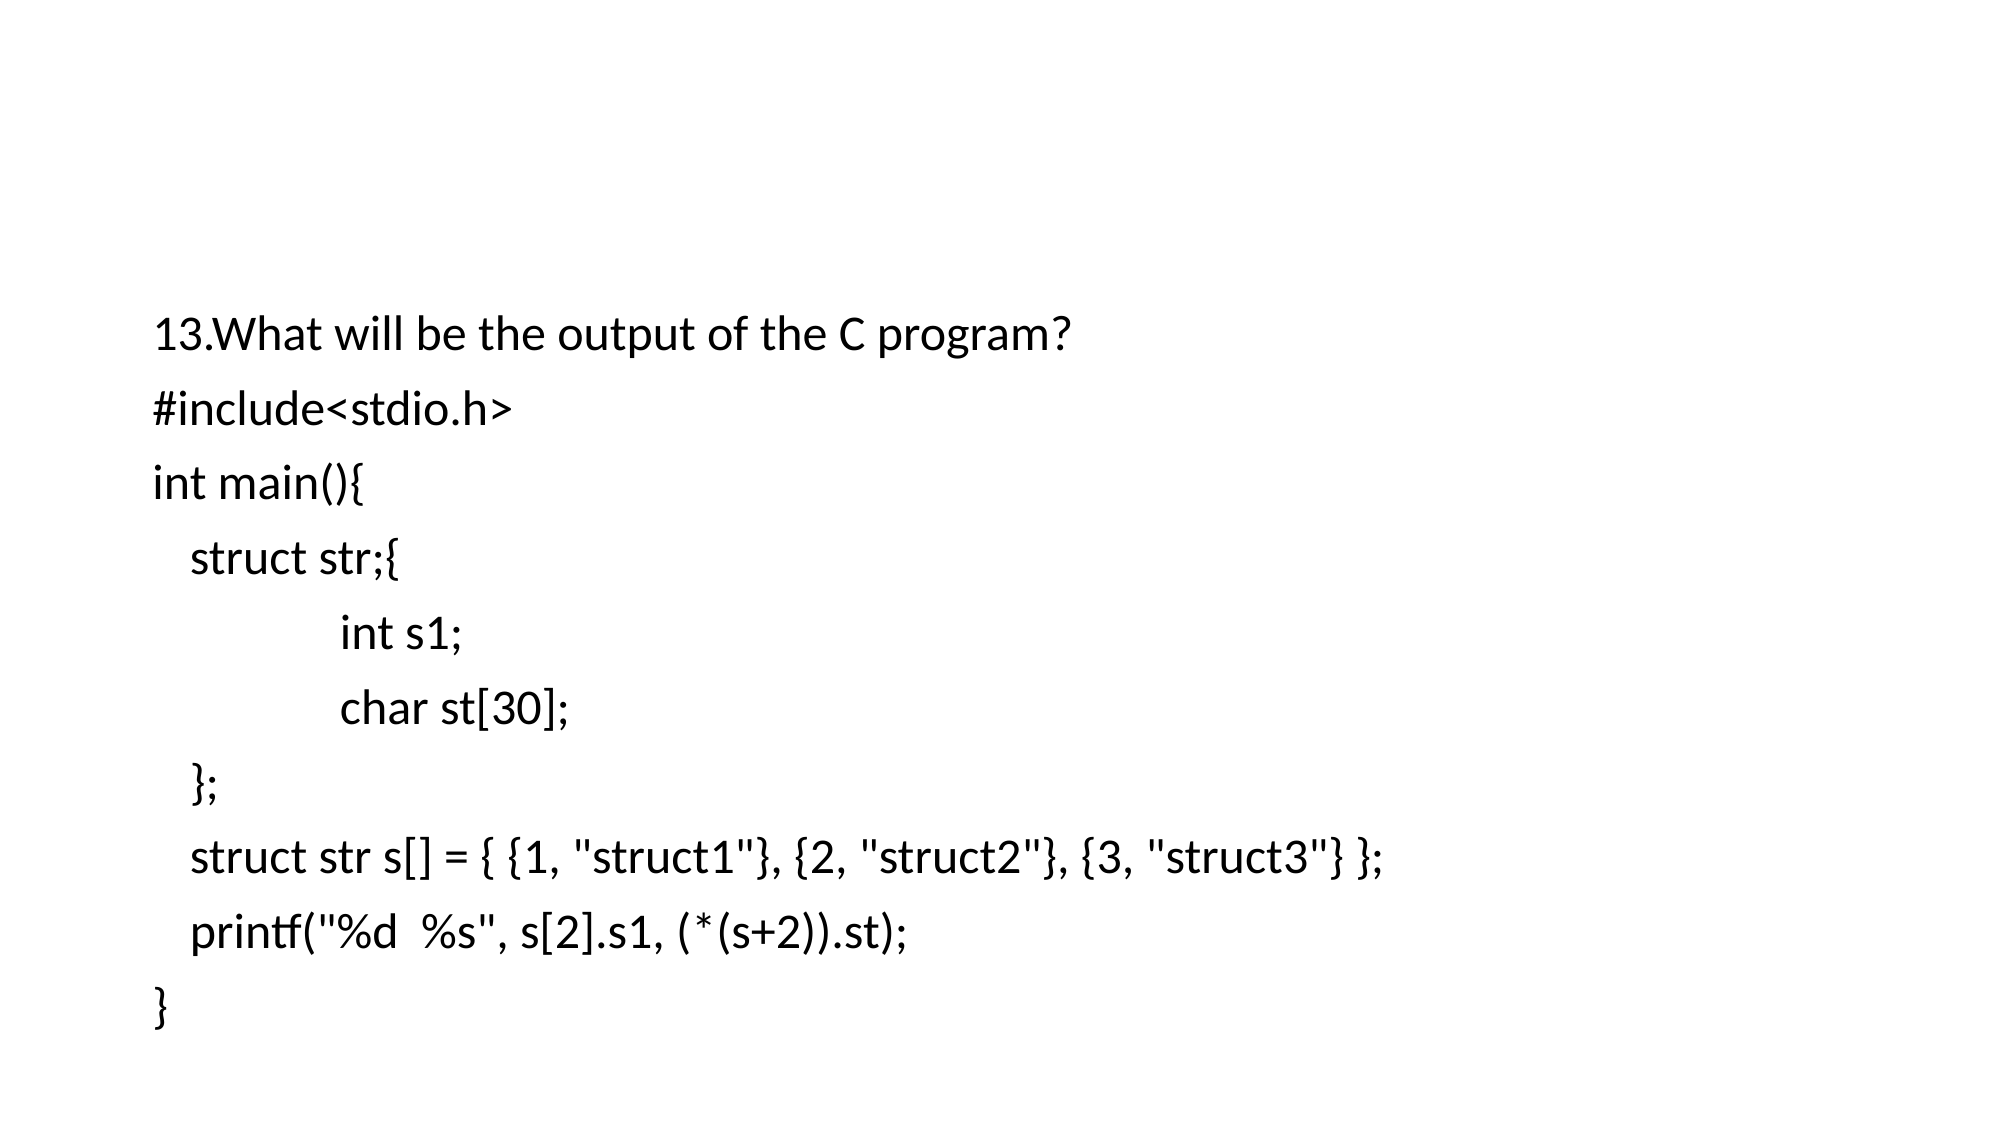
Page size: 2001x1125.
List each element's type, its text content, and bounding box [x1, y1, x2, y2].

list 13.What will be the output of the C program? #include<stdio.h> int main(){ struct str;{ int s1; char st[30]; }; struct str s[] = { {1, "struct1"}, {2, "struct2"}, {3, "struct3"} }; printf("%d %s", s[2].s1, (*(s+2)).st); } A. Compilation Error B. 1 struct1 C. 2 struct2 D. 3 struct3 [137, 299, 1863, 1014]
